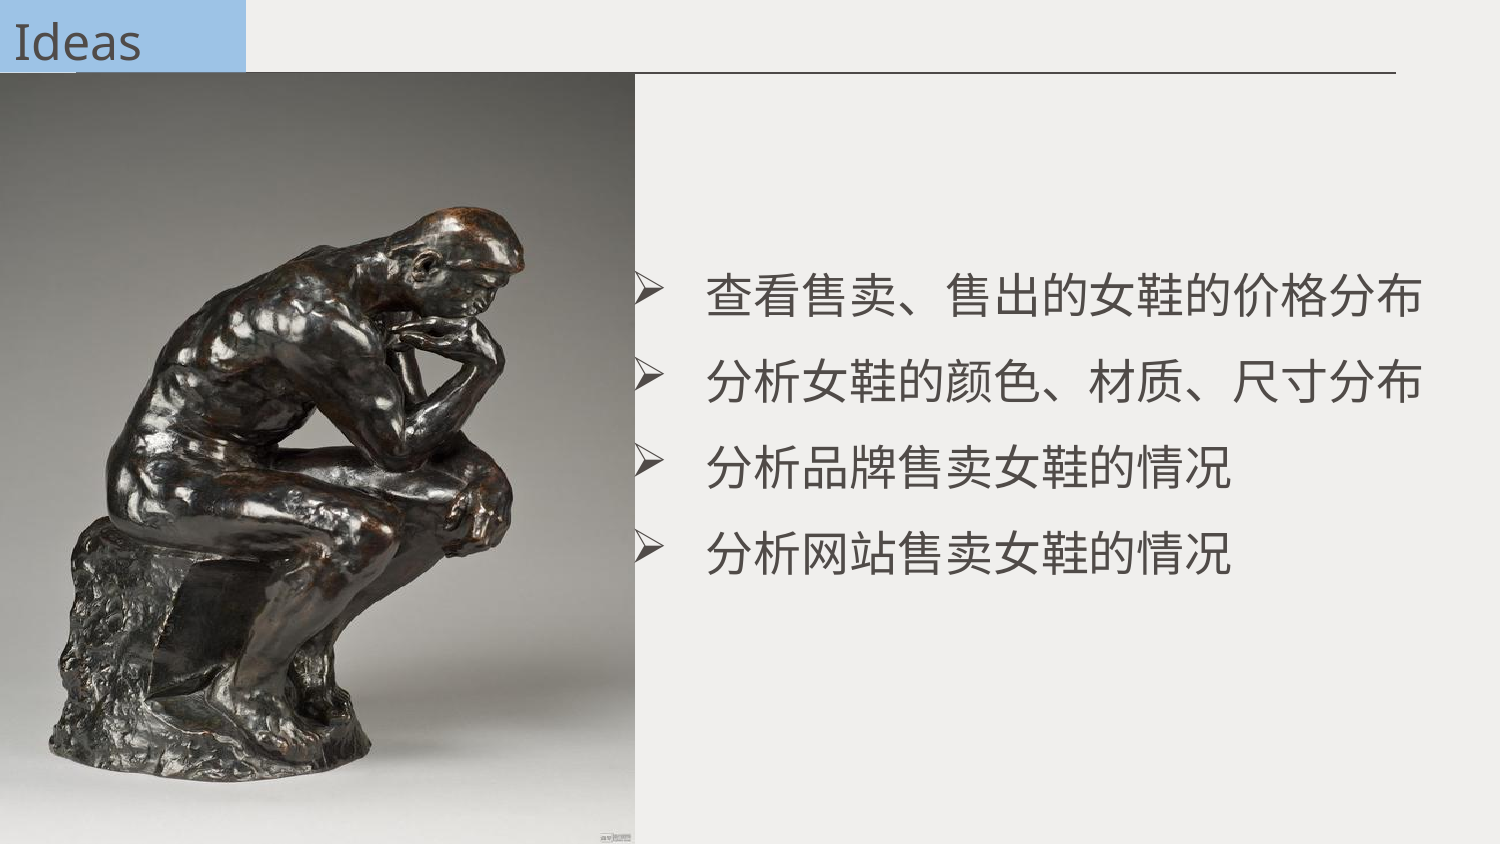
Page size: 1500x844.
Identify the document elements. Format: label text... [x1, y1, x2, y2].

picture [0, 73, 635, 844]
text_box 查看售卖、售出的女鞋的价格分布 分析女鞋的颜色、材质、尺寸分布 分析品牌售卖女鞋的情况 分析网站售卖女鞋的情况 [635, 229, 1473, 589]
text_box [0, 0, 246, 72]
text_box Ideas [0, 3, 157, 73]
